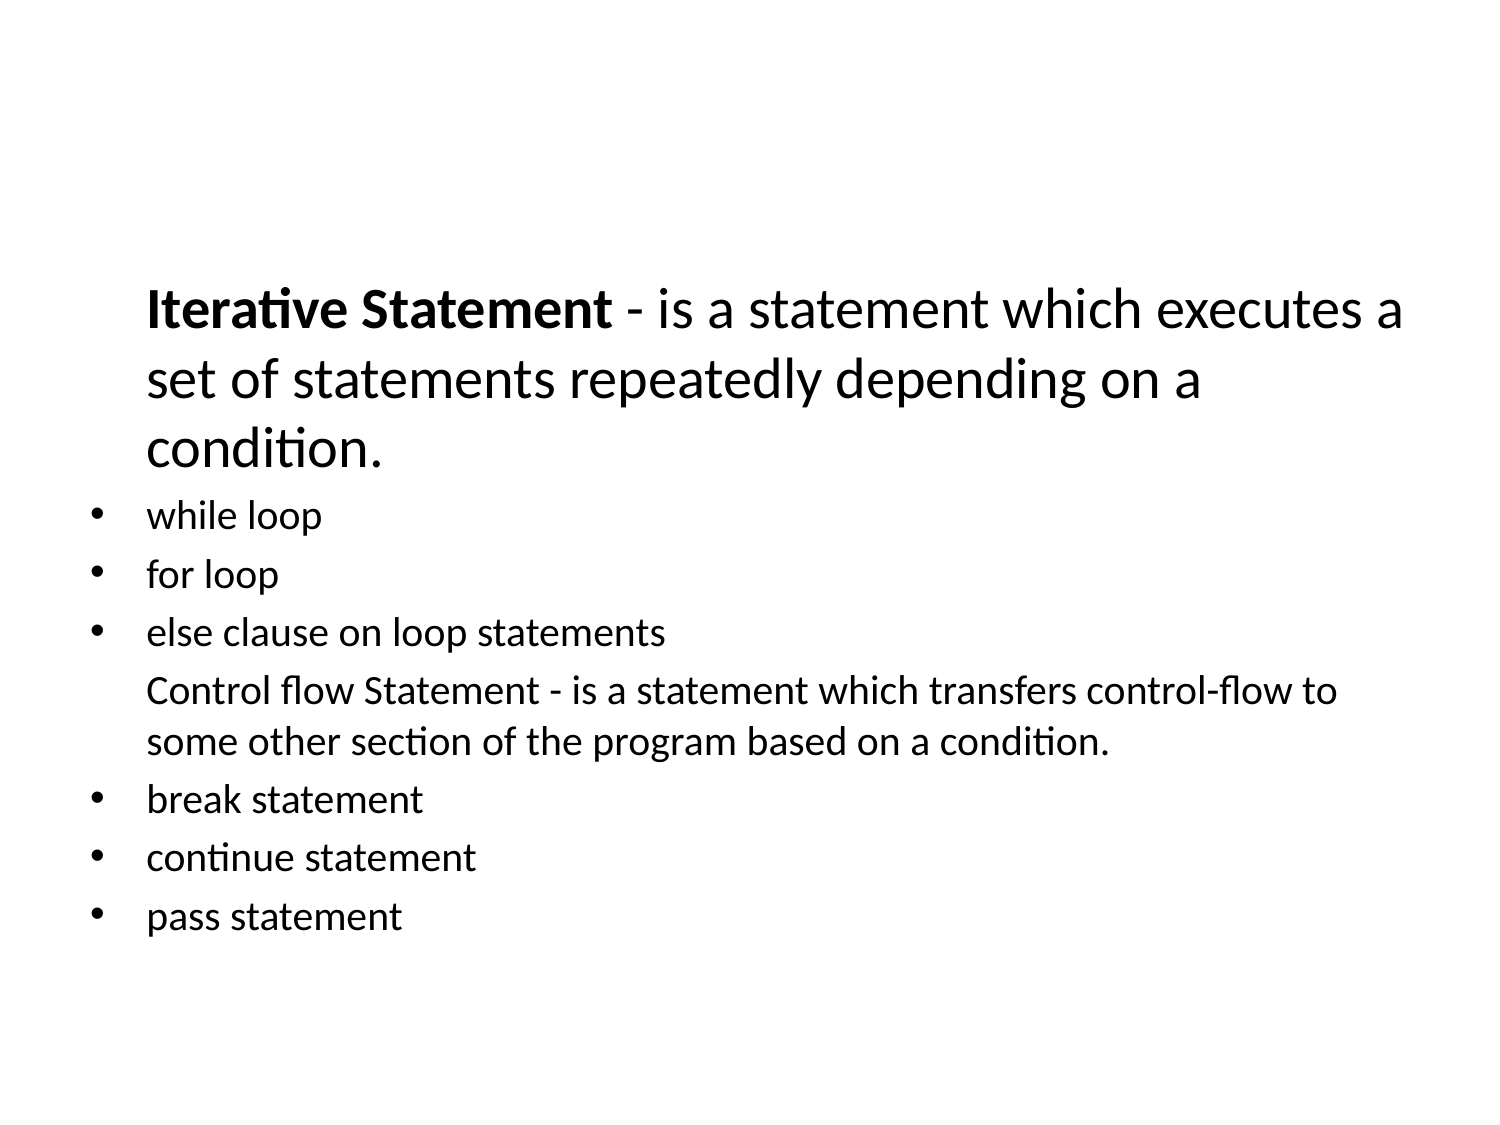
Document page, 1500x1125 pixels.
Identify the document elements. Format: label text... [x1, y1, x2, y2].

list Iterative Statement - is a statement which executes a set of statements repeatedly depending on a condition. while loop for loop else clause on loop statements Control flow Statement - is a statement which transfers control-flow to some other section of the program based on a condition. break statement continue statement pass statement [75, 262, 1425, 1005]
